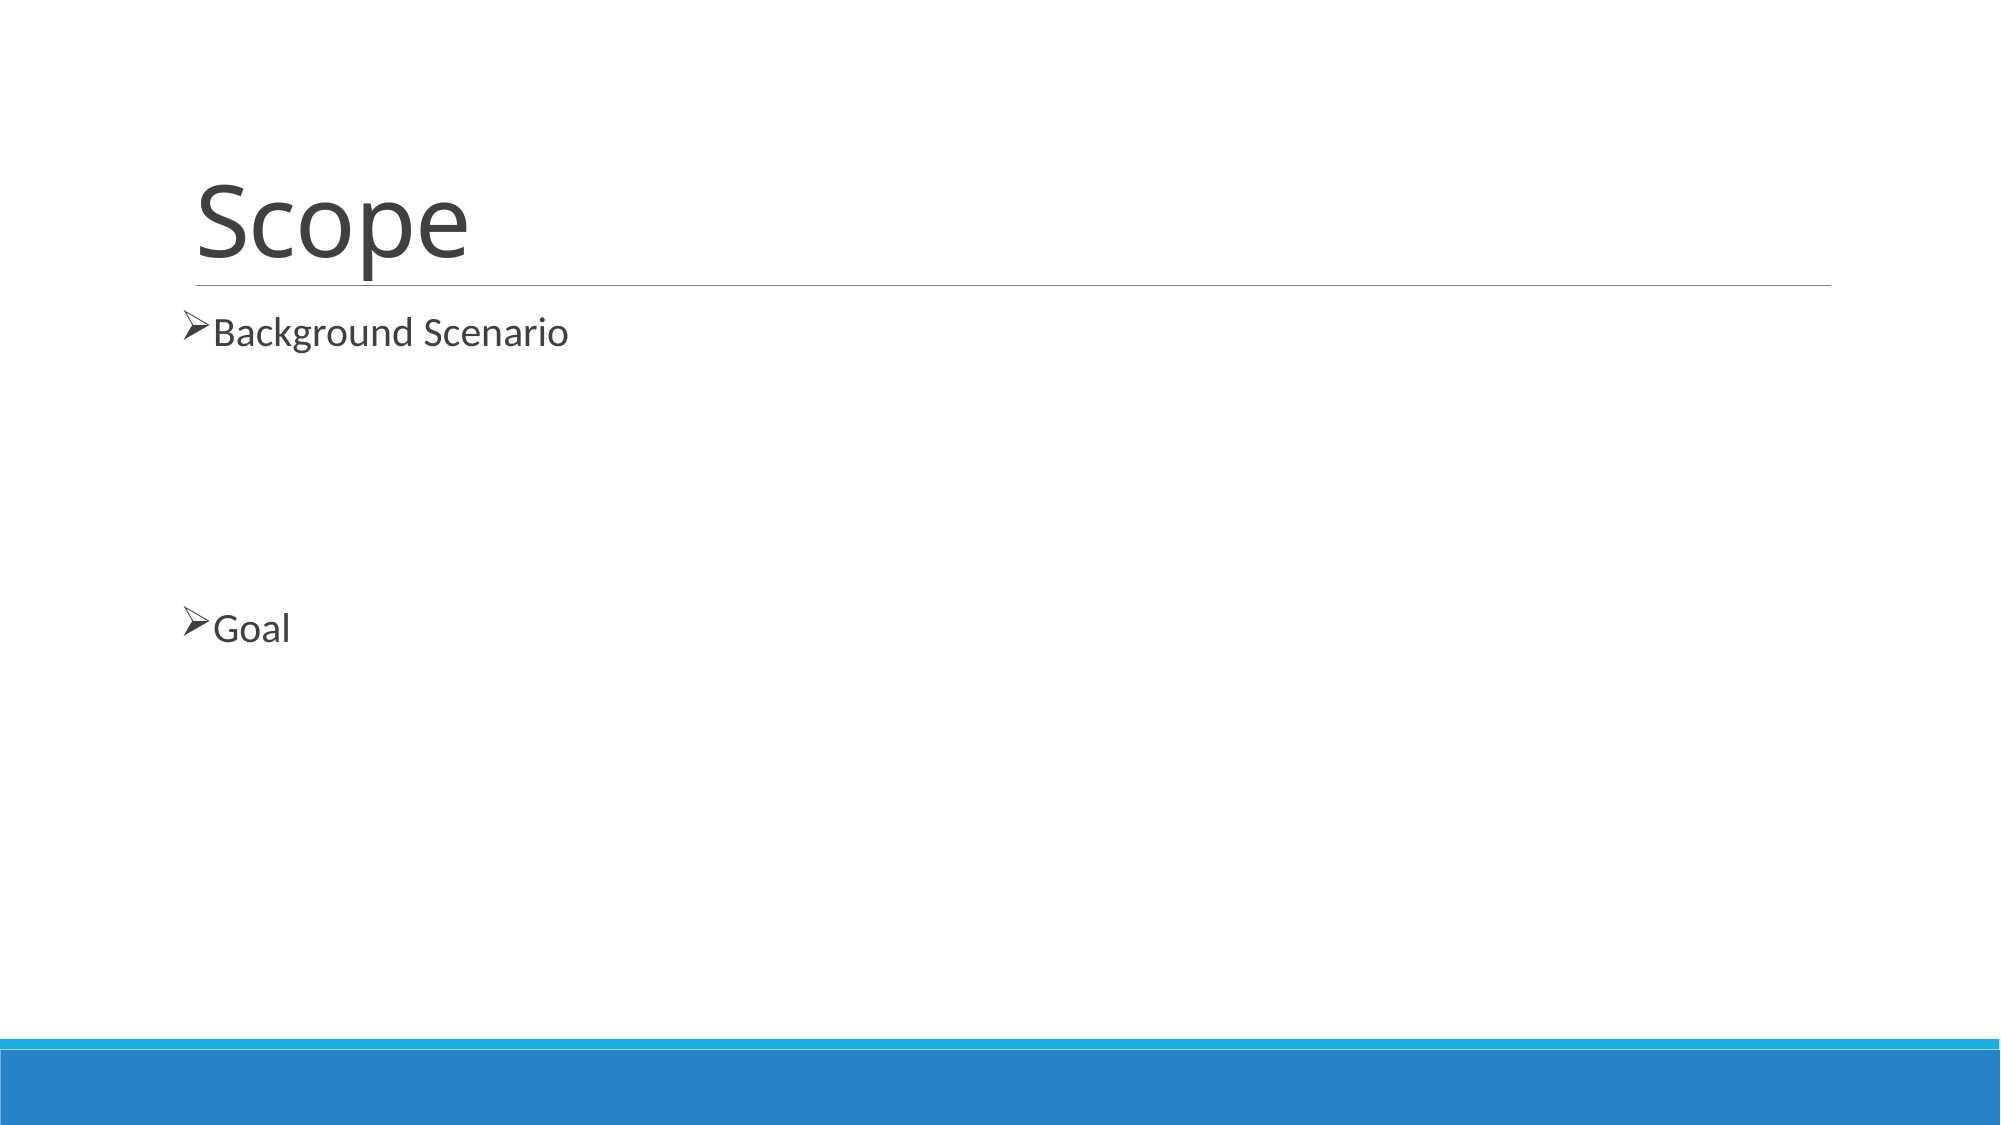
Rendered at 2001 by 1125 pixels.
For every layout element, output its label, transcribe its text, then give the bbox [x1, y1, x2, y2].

list Background Scenario Goal [180, 302, 1830, 963]
title Scope [180, 47, 1830, 285]
